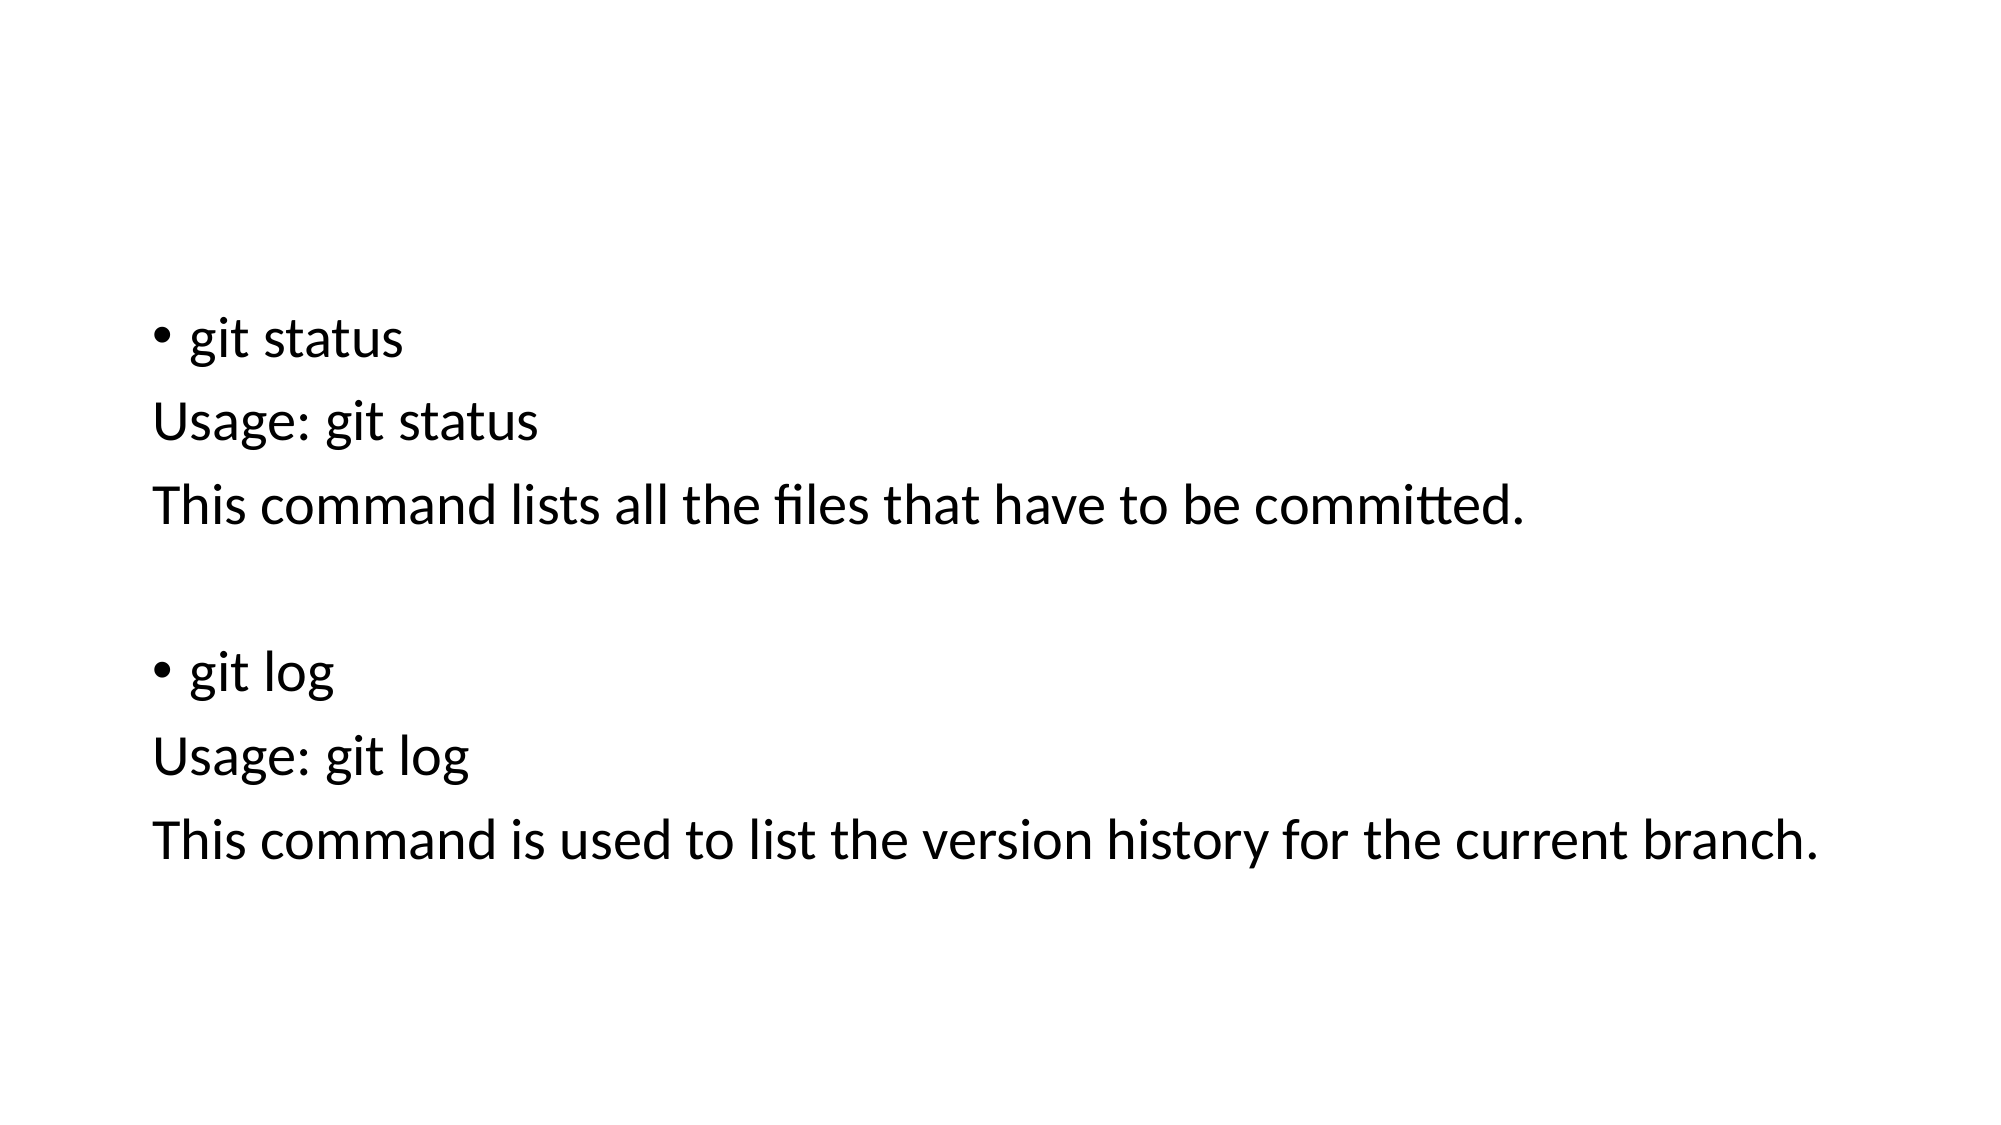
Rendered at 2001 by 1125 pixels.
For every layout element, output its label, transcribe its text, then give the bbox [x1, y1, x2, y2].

list git status Usage: git status This command lists all the files that have to be committed. git log Usage: git log This command is used to list the version history for the current branch. [137, 299, 1863, 1014]
